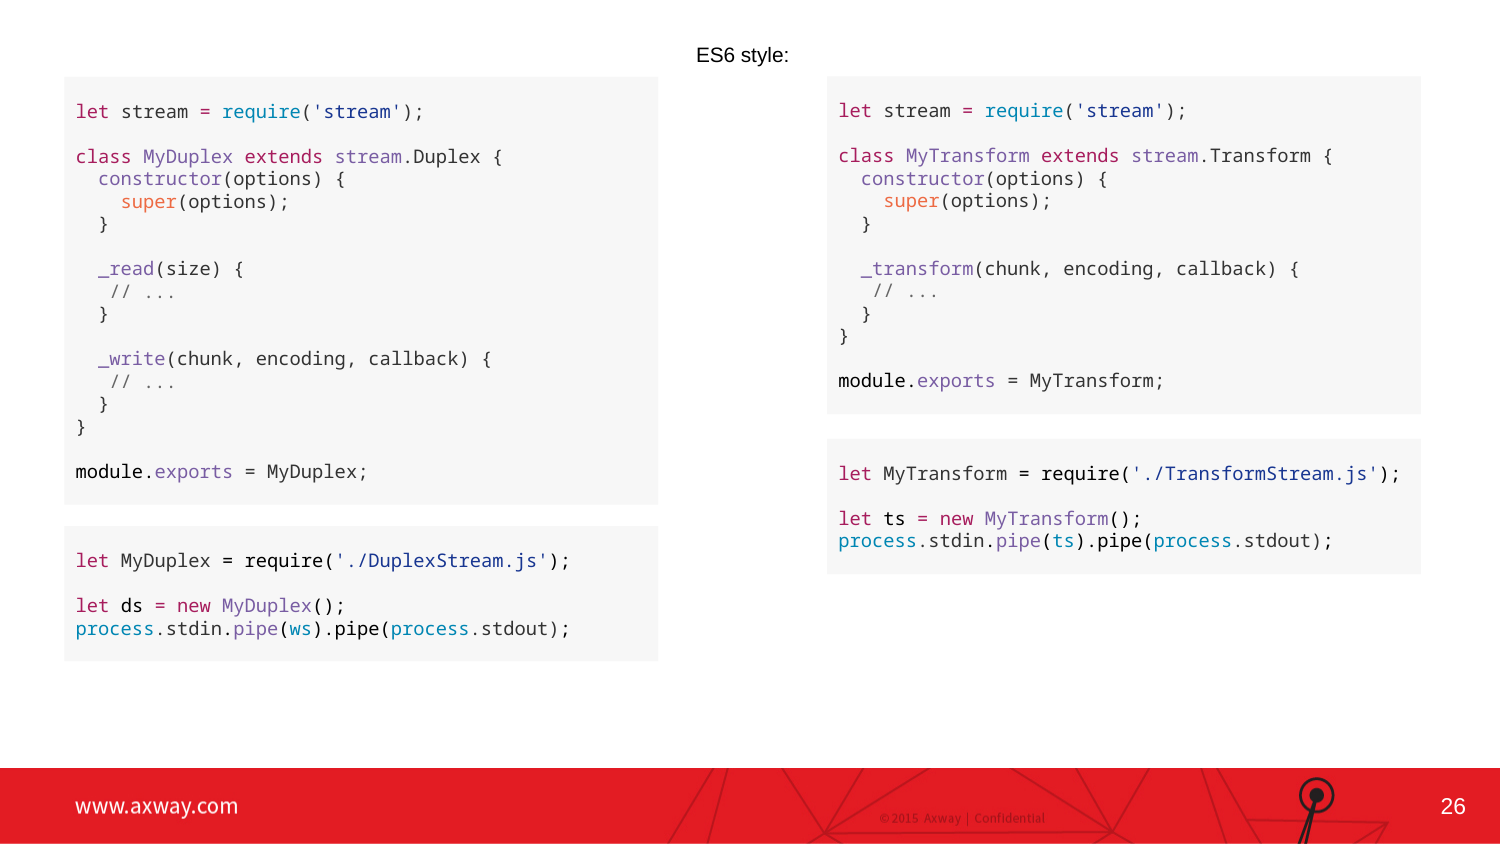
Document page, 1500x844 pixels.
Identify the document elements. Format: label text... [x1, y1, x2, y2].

text_box let MyDuplex = require('./DuplexStream.js'); let ds = new MyDuplex(); process.stdin.pipe(ws).pipe(process.stdout); [64, 526, 659, 662]
text_box let MyTransform = require('./TransformStream.js'); let ts = new MyTransform(); process.stdin.pipe(ts).pipe(process.stdout); [827, 438, 1421, 575]
picture [0, 768, 1500, 844]
slide_number 26 [1390, 781, 1481, 830]
text_box let stream = require('stream'); class MyTransform extends stream.Transform { constructor(options) { super(options); } _transform(chunk, encoding, callback) { // ... } } module.exports = MyTransform; [827, 76, 1421, 415]
text_box ES6 style: [681, 34, 805, 75]
text_box let stream = require('stream'); class MyDuplex extends stream.Duplex { constructor(options) { super(options); } _read(size) { // ... } _write(chunk, encoding, callback) { // ... } } module.exports = MyDuplex; [64, 76, 659, 505]
